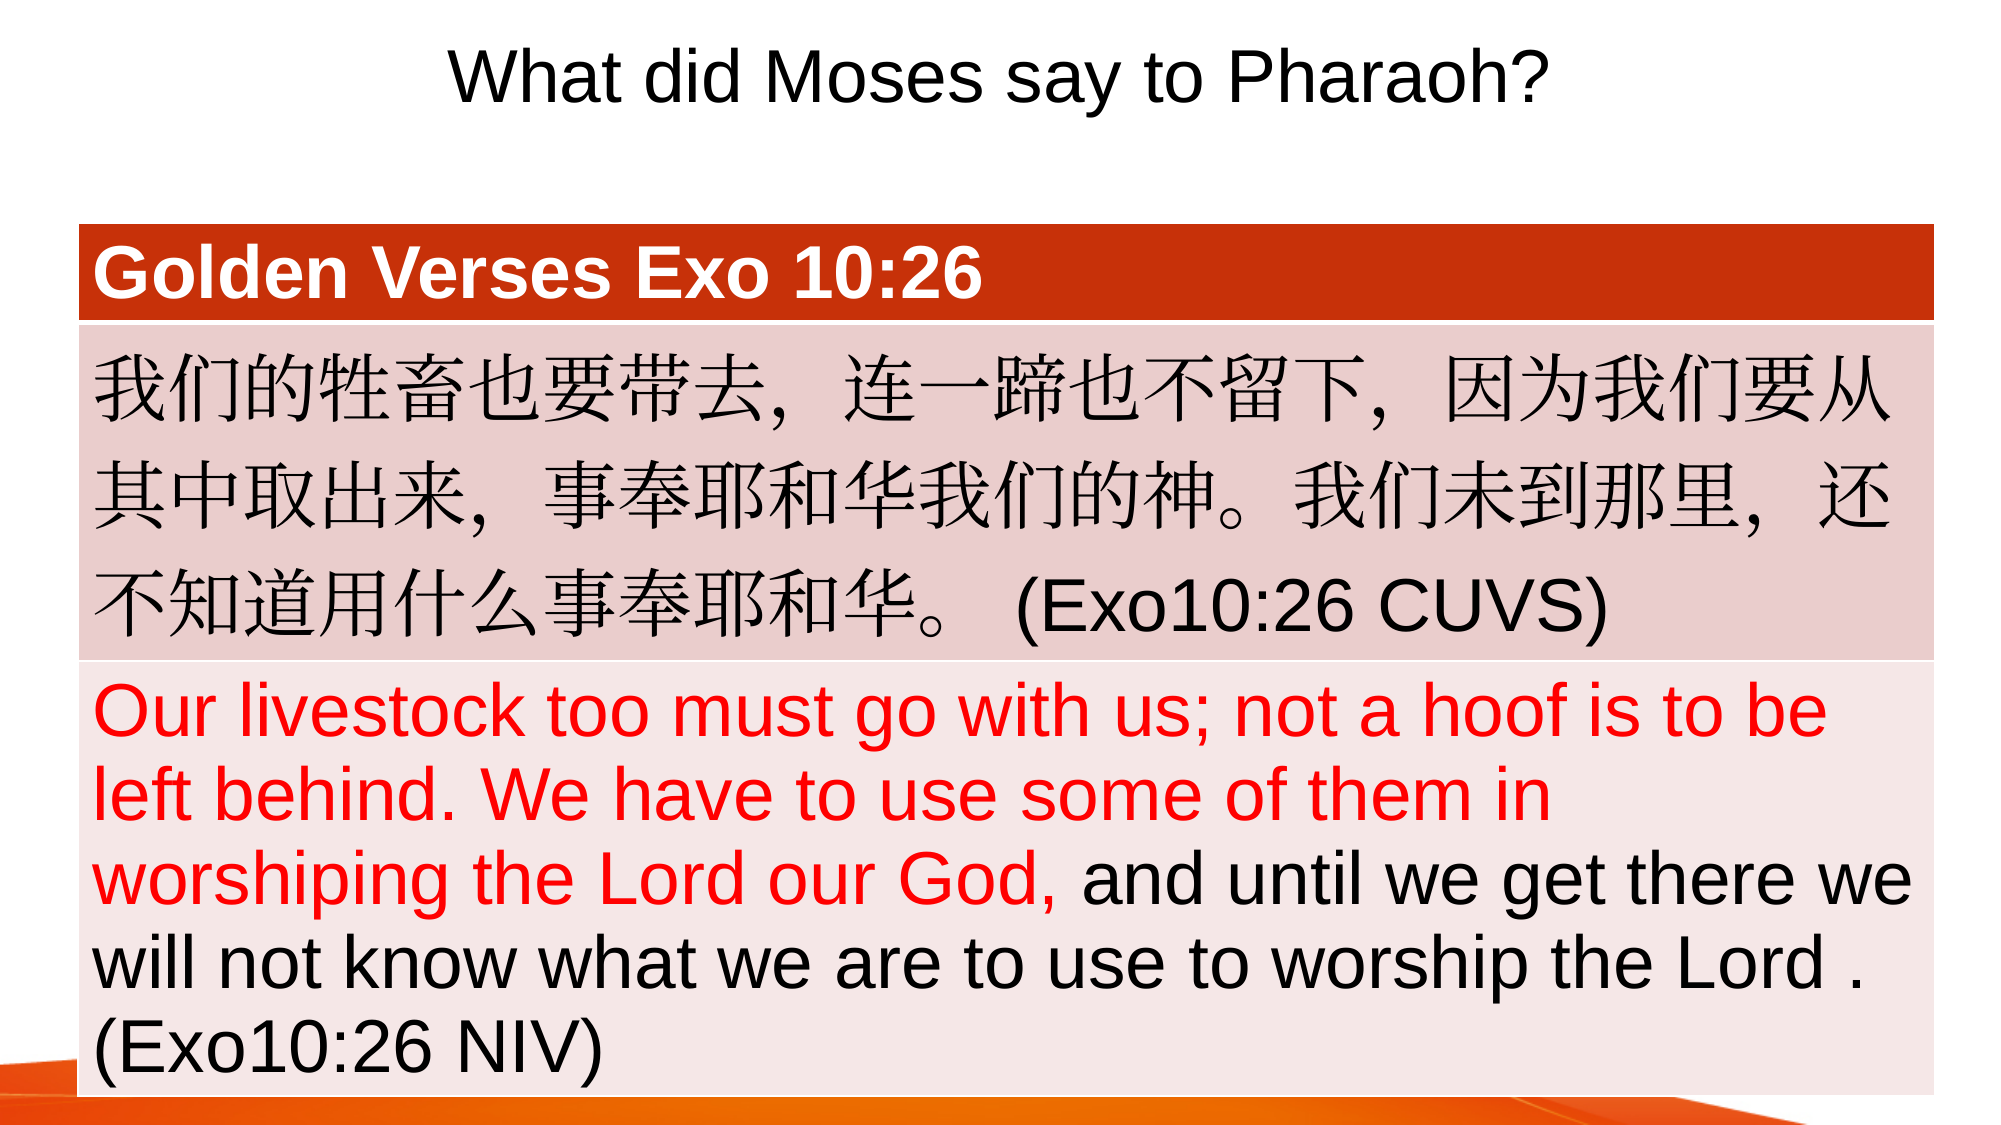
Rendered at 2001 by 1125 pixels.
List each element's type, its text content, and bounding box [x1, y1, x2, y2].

title What did Moses say to Pharaoh? [99, 23, 1901, 120]
table_cell 我们的牲畜也要带去，连一蹄也不留下，因为我们要从其中取出来，事奉耶和华我们的神。我们未到那里，还不知道用什么事奉耶和华。(Exo10:26 CUVS) [79, 325, 1934, 660]
table_cell Our livestock too must go with us; not a hoof is to be left behind. We have to use some of them in worshiping the Lord our God, and until we get there we will not know what we are to use to worship the Lord .(Exo10:26 NIV) [79, 662, 1934, 1095]
table_header Golden Verses Exo 10:26 [79, 224, 1934, 320]
picture [0, 0, 2000, 1125]
